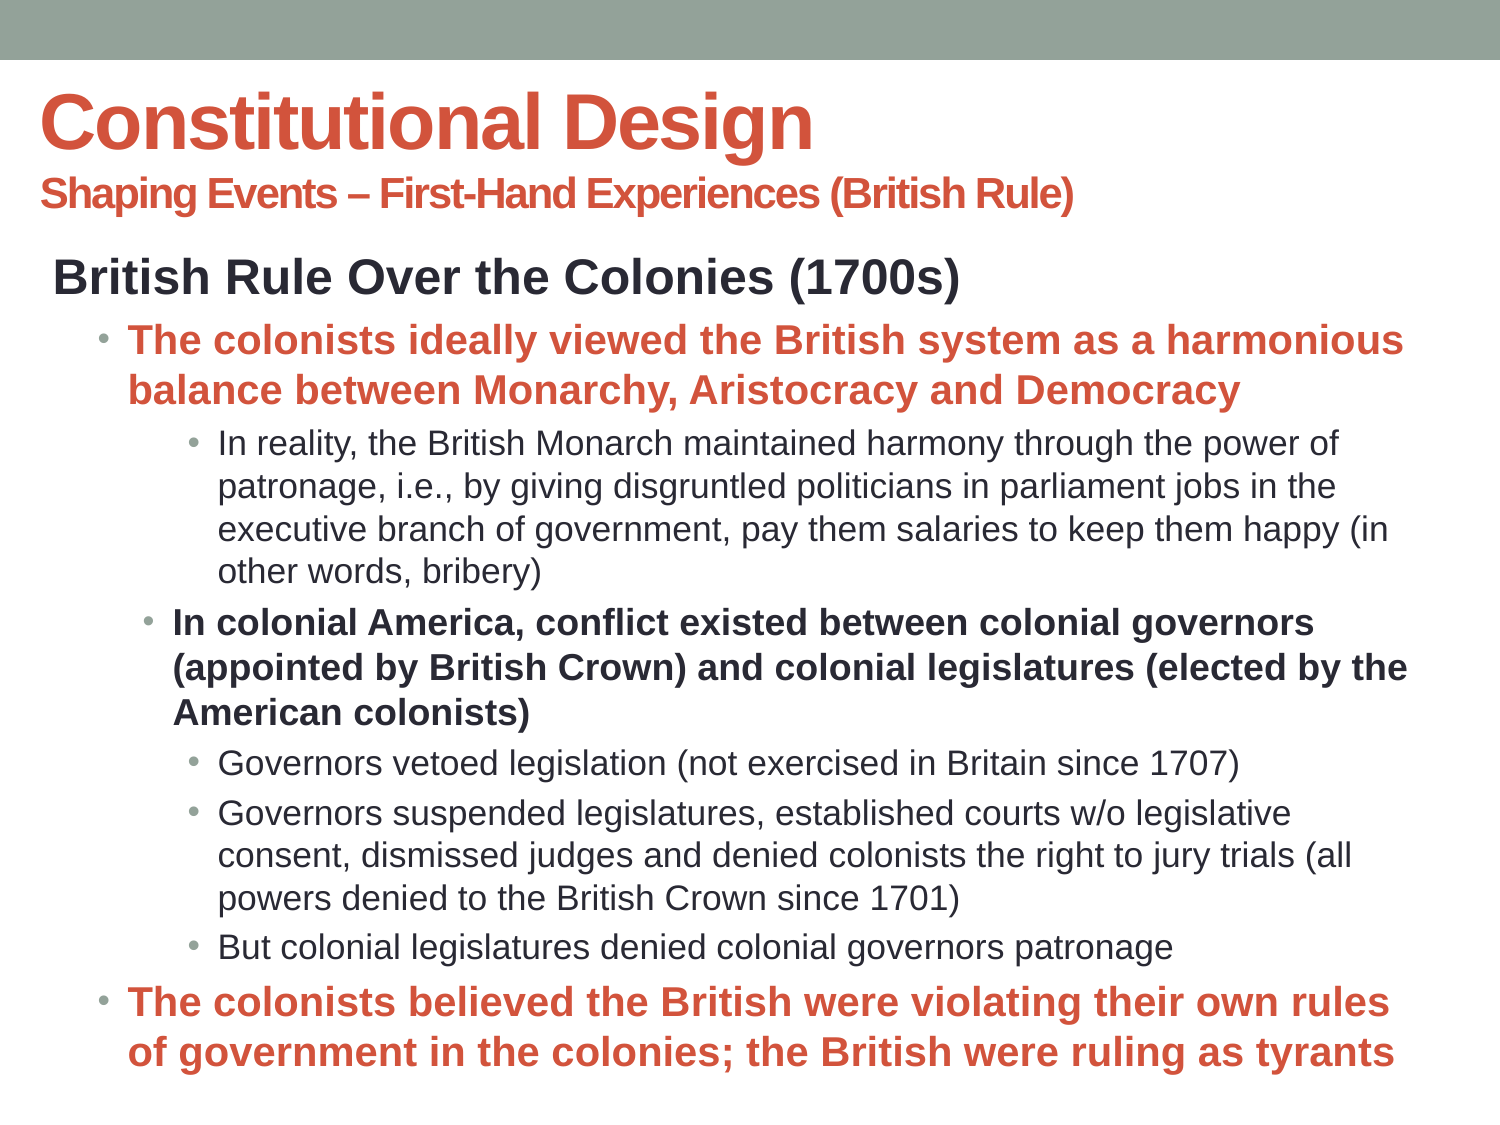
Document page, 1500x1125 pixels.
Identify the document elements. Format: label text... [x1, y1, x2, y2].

title Constitutional Design Shaping Events – First-Hand Experiences (British Rule) [24, 62, 1388, 225]
list British Rule Over the Colonies (1700s) The colonists ideally viewed the British system as a harmonious balance between Monarchy, Aristocracy and Democracy In reality, the British Monarch maintained harmony through the power of patronage, i.e., by giving disgruntled politicians in parliament jobs in the executive branch of government, pay them salaries to keep them happy (in other words, bribery) In colonial America, conflict existed between colonial governors (appointed by British Crown) and colonial legislatures (elected by the American colonists) Governors vetoed legislation (not exercised in Britain since 1707) Governors suspended legislatures, established courts w/o legislative consent, dismissed judges and denied colonists the right to jury trials (all powers denied to the British Crown since 1701) But colonial legislatures denied colonial governors patronage The colonists believed the British were violating their own rules of government in the colonies; the British were ruling as tyrants [37, 237, 1425, 1088]
